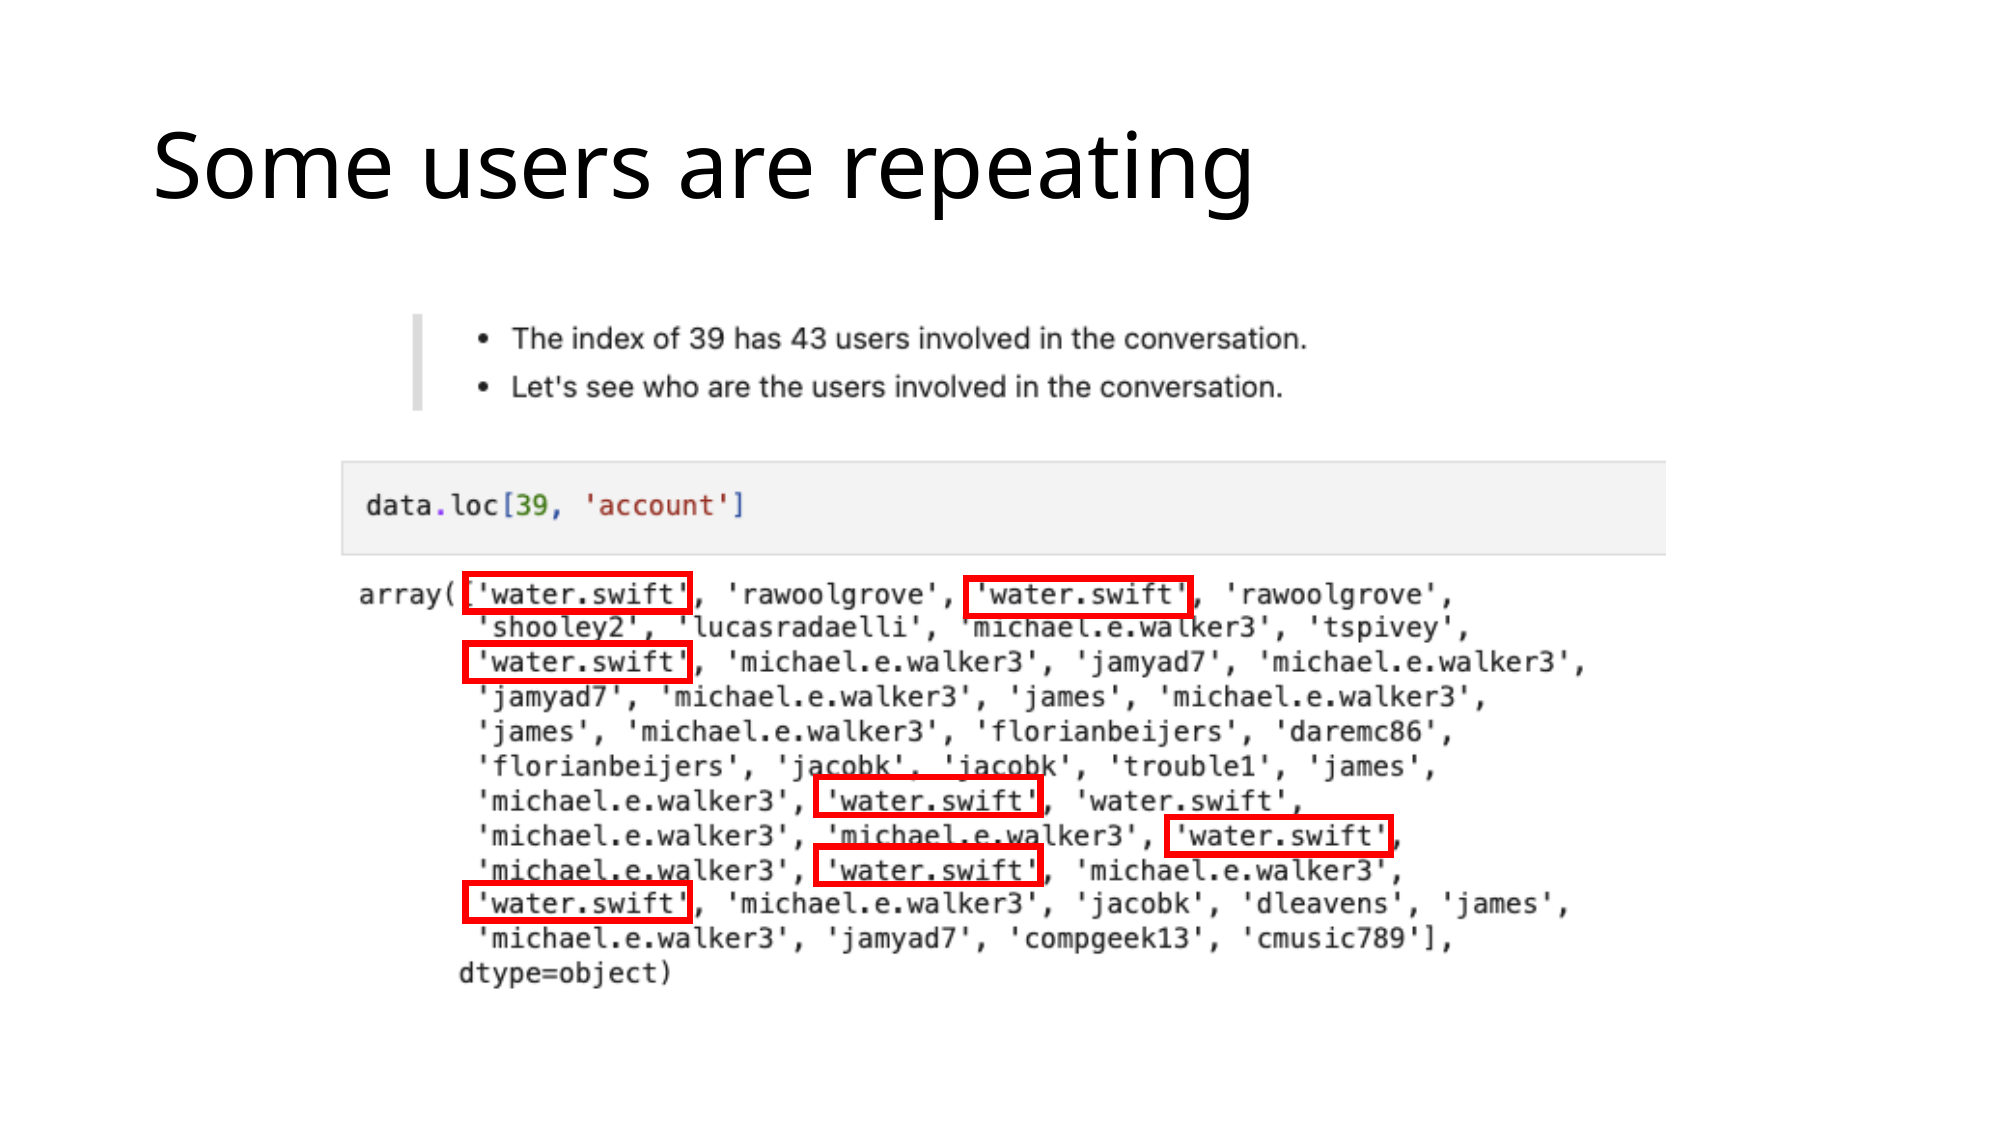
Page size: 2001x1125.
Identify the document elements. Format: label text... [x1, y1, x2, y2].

title Some users are repeating [137, 59, 1863, 278]
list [334, 299, 1666, 1014]
